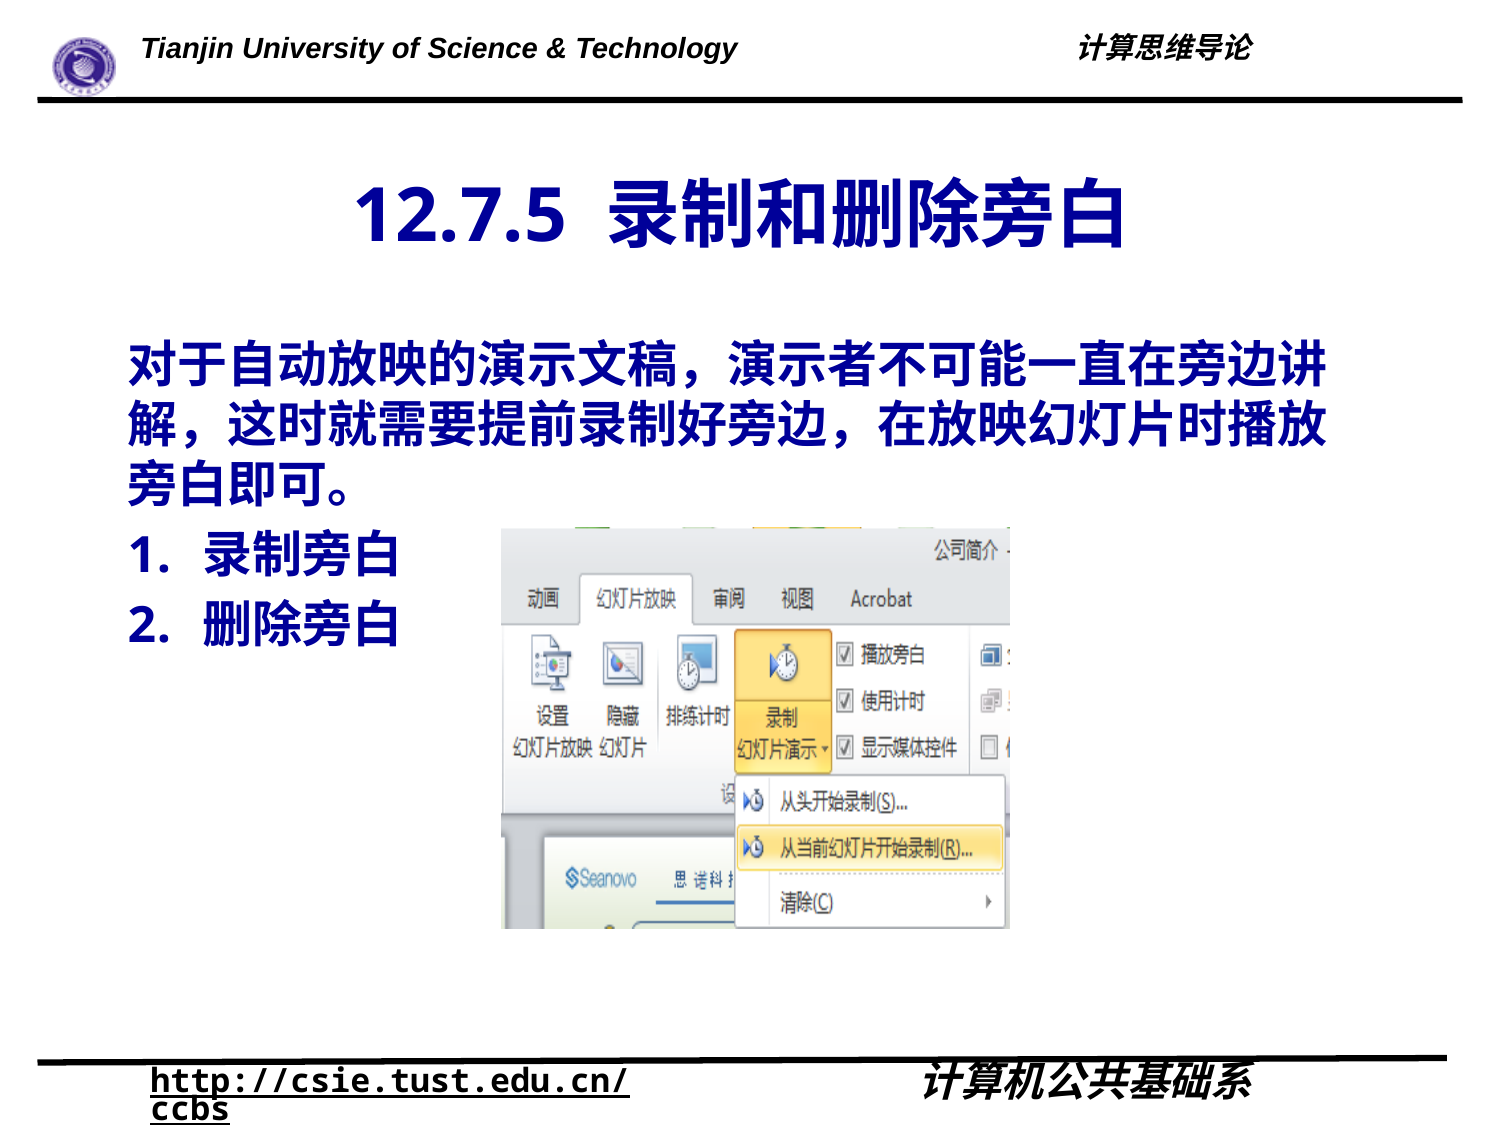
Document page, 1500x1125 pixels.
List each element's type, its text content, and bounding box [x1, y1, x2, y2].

list 对于自动放映的演示文稿，演示者不可能一直在旁边讲解，这时就需要提前录制好旁边，在放映幻灯片时播放旁白即可。 录制旁白 删除旁白 [112, 324, 1388, 1000]
picture [501, 527, 1010, 929]
title 12.7.5 录制和删除旁白 [112, 99, 1388, 288]
picture [52, 37, 116, 97]
